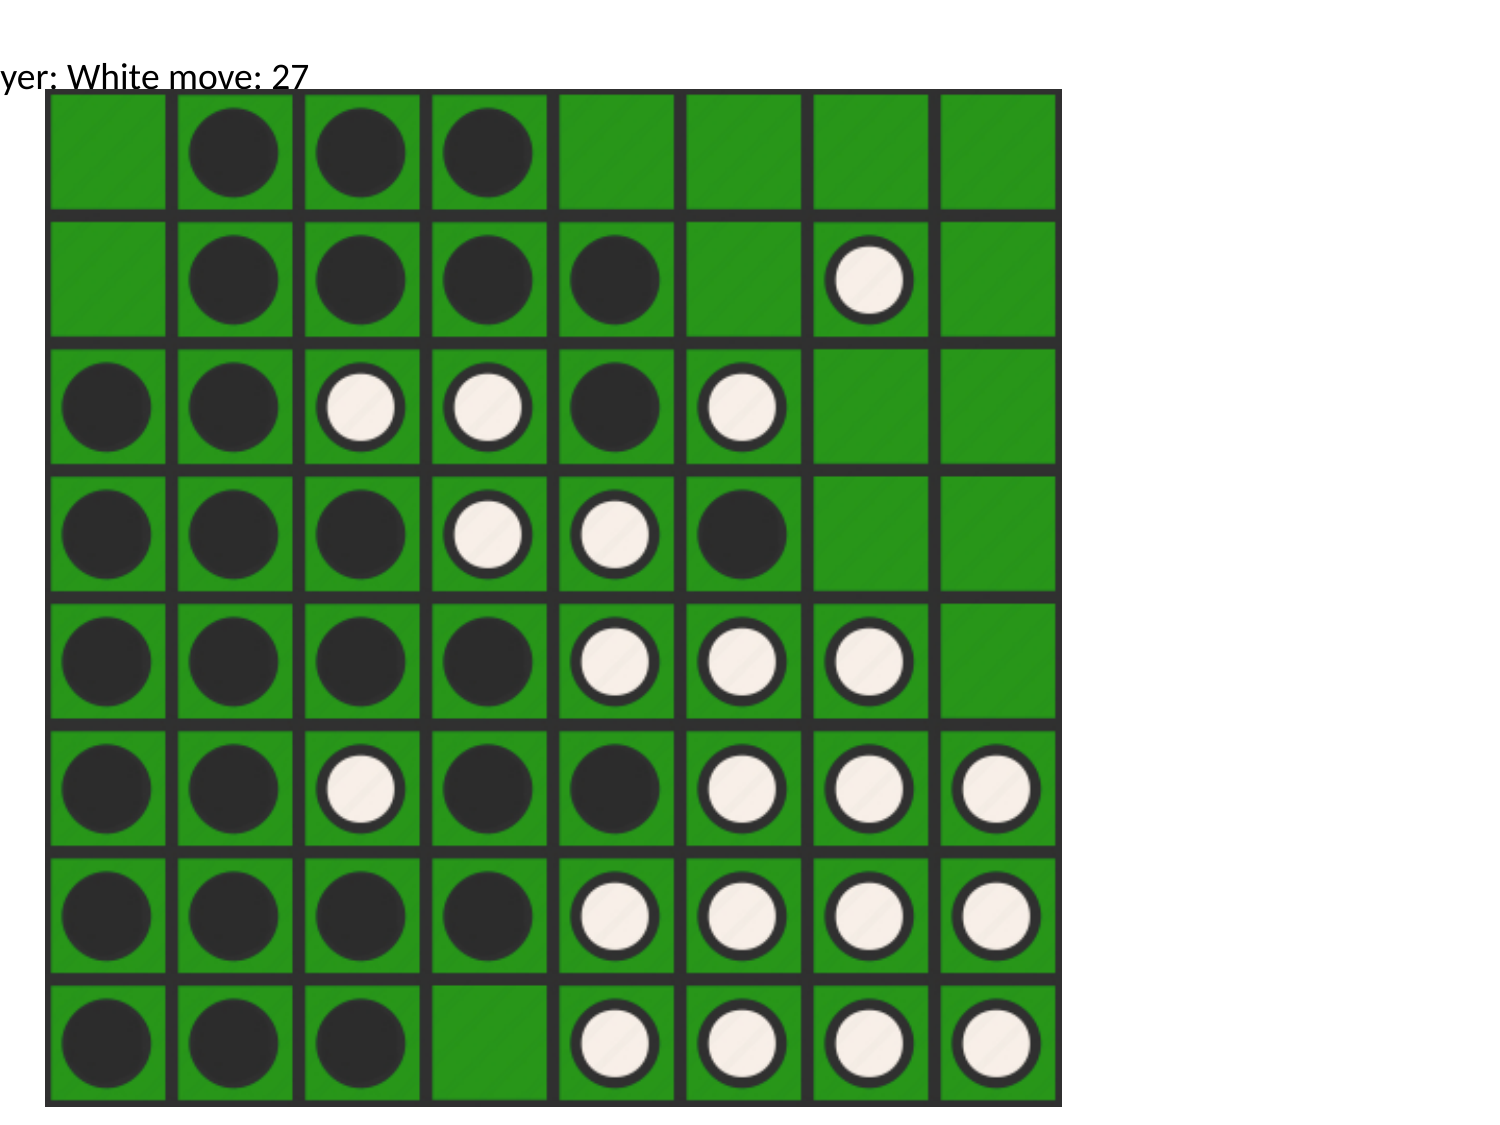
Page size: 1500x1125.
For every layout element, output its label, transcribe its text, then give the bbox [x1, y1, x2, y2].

picture [44, 89, 1062, 1107]
text_box turn: 46 player: White move: 27 [0, 44, 325, 105]
